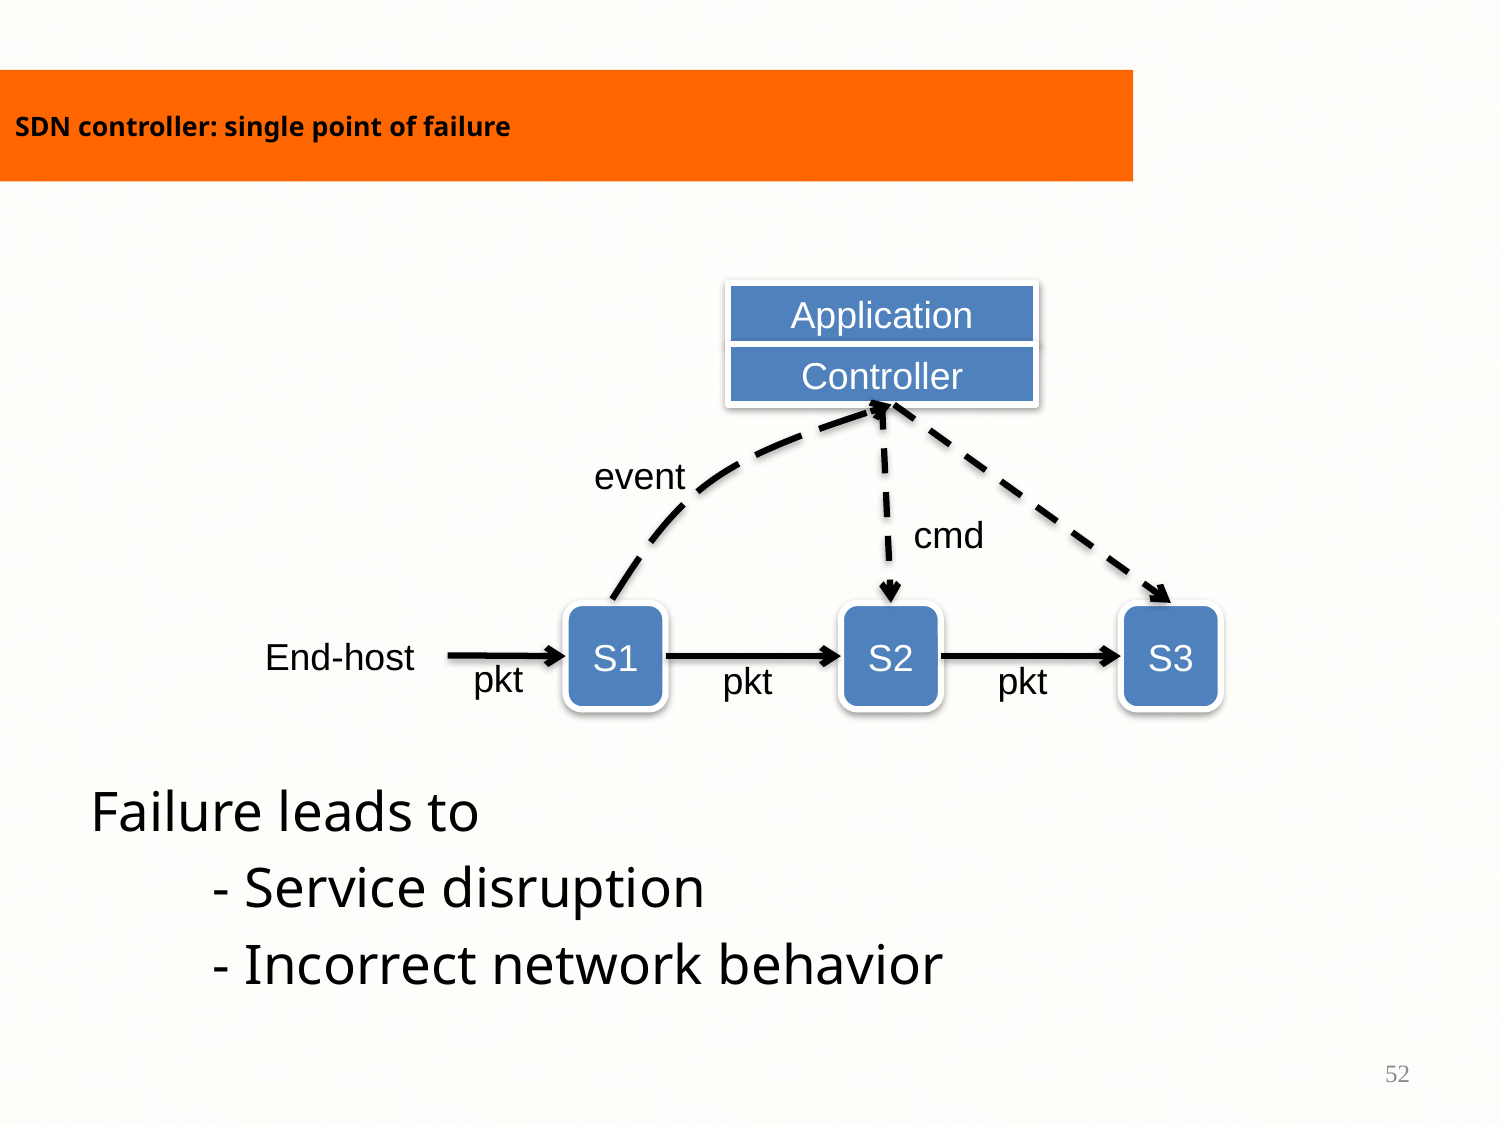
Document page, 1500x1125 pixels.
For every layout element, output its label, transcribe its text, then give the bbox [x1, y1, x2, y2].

slide_number 52 [1074, 1042, 1425, 1103]
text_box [249, 283, 1222, 711]
list Failure leads to - Service disruption - Incorrect network behavior [75, 768, 1425, 1005]
title SDN controller: single point of failure [0, 69, 1134, 182]
